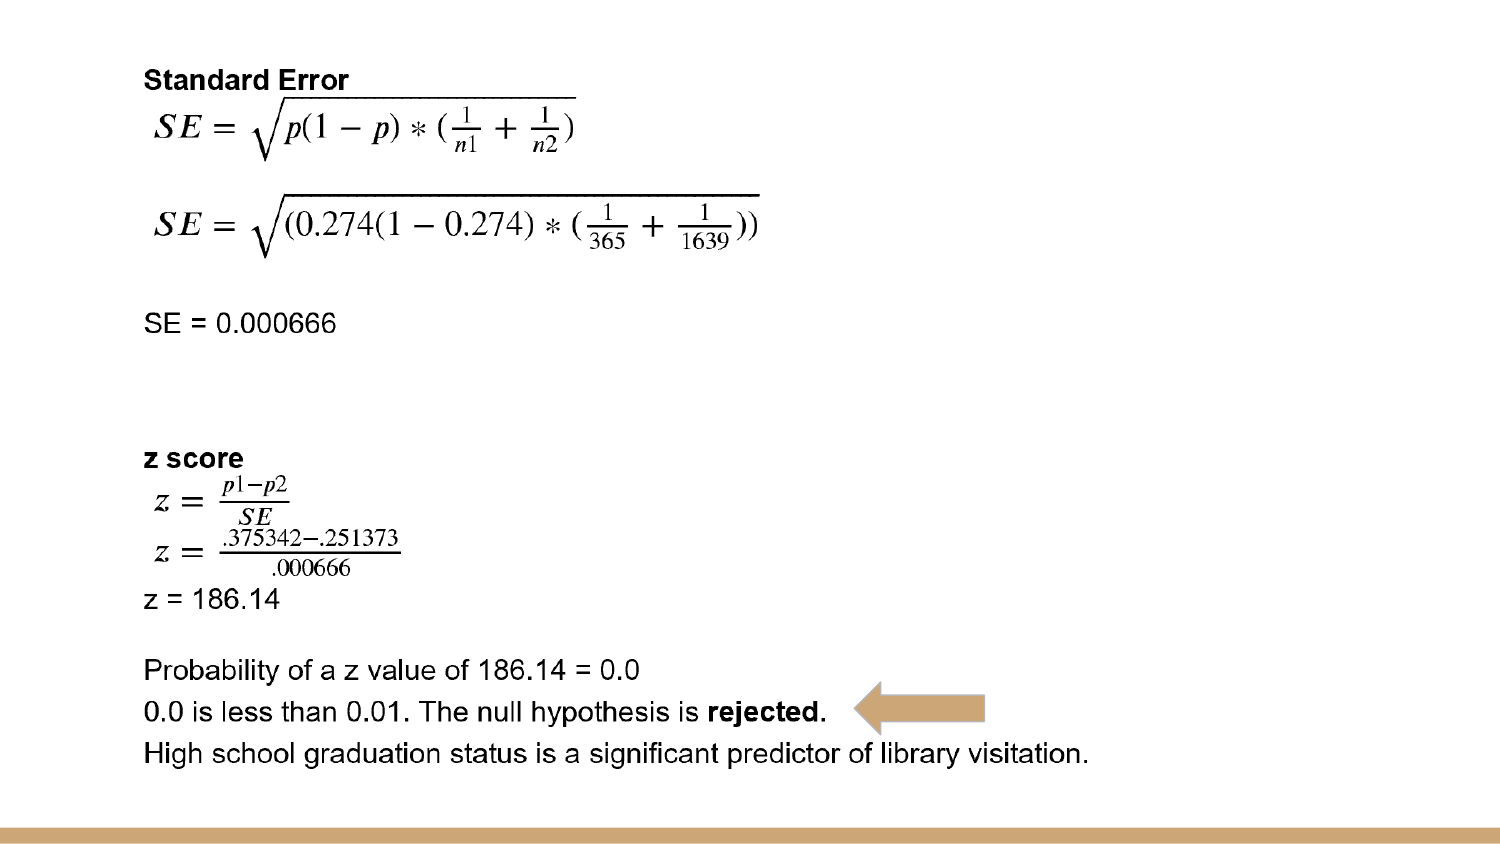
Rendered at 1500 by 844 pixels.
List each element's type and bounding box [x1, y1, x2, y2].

picture [125, 53, 1114, 791]
